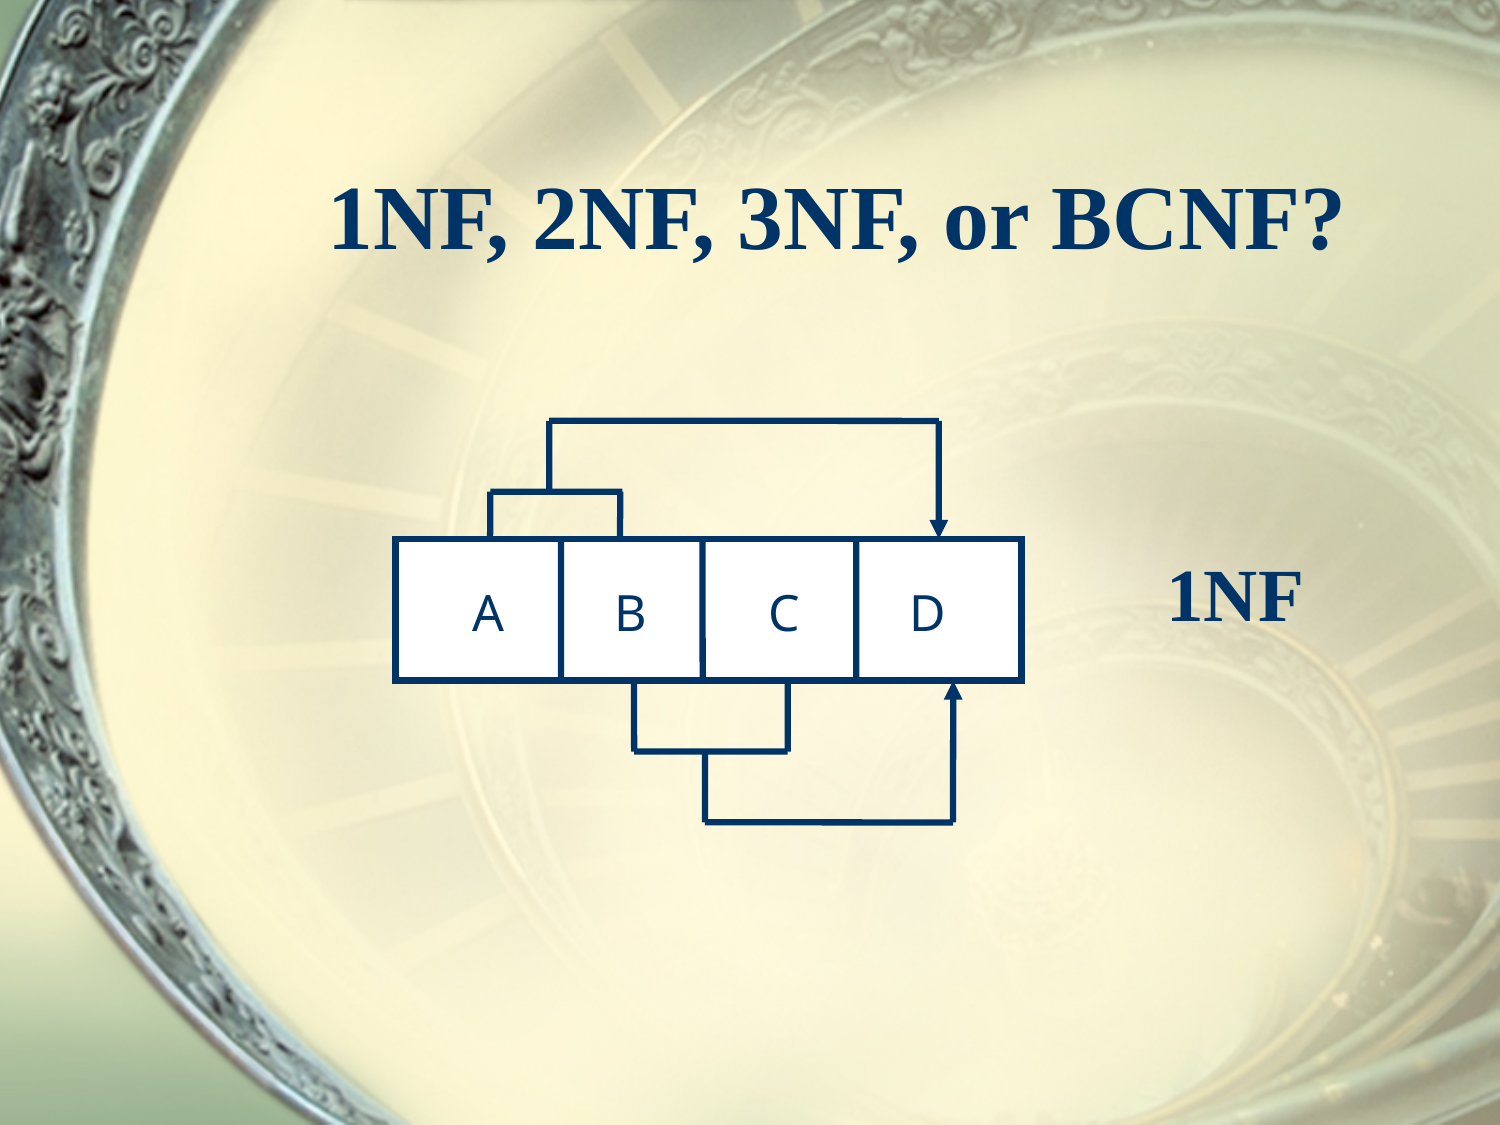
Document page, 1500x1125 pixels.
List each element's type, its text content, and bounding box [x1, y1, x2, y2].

text_box [395, 538, 560, 681]
text_box B [599, 574, 663, 649]
text_box 1NF [1151, 538, 1319, 644]
text_box [932, 420, 946, 539]
text_box D [894, 574, 962, 650]
text_box A [458, 574, 520, 649]
title 1NF, 2NF, 3NF, or BCNF? [237, 162, 1438, 300]
picture [0, 0, 1500, 1125]
text_box C [753, 574, 816, 649]
text_box [561, 538, 702, 681]
text_box [703, 538, 1022, 681]
text_box [946, 680, 960, 823]
